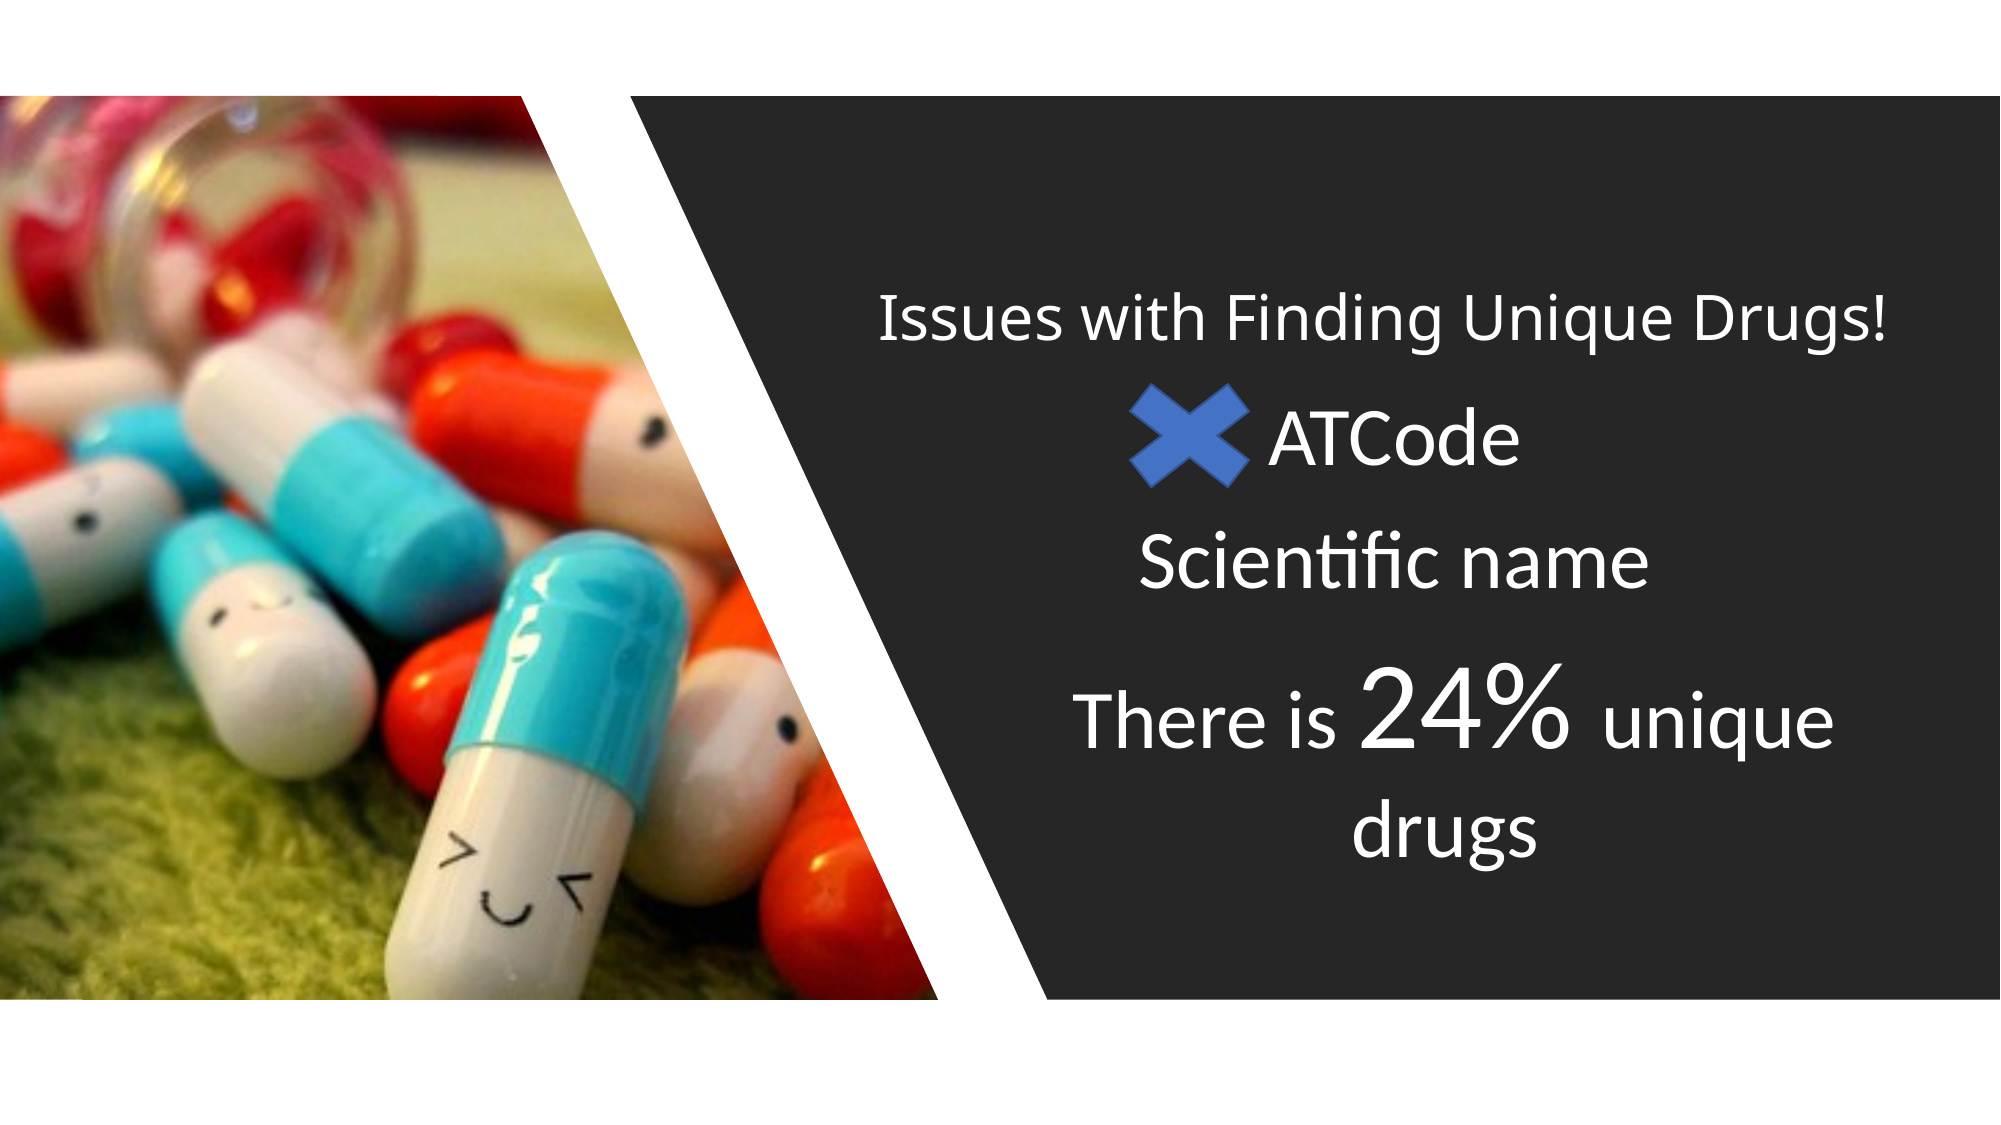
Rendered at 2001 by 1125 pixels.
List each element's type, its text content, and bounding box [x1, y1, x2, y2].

text_box [939, 362, 2000, 1001]
title Issues with Finding Unique Drugs! [939, 277, 2000, 362]
text_box [1128, 382, 1251, 489]
text_box Scientific name [1123, 497, 1679, 613]
text_box [628, 94, 2000, 277]
text_box There is 24% unique drugs [970, 616, 1920, 881]
picture [0, 95, 939, 1000]
text_box ATCode [1234, 374, 1600, 490]
